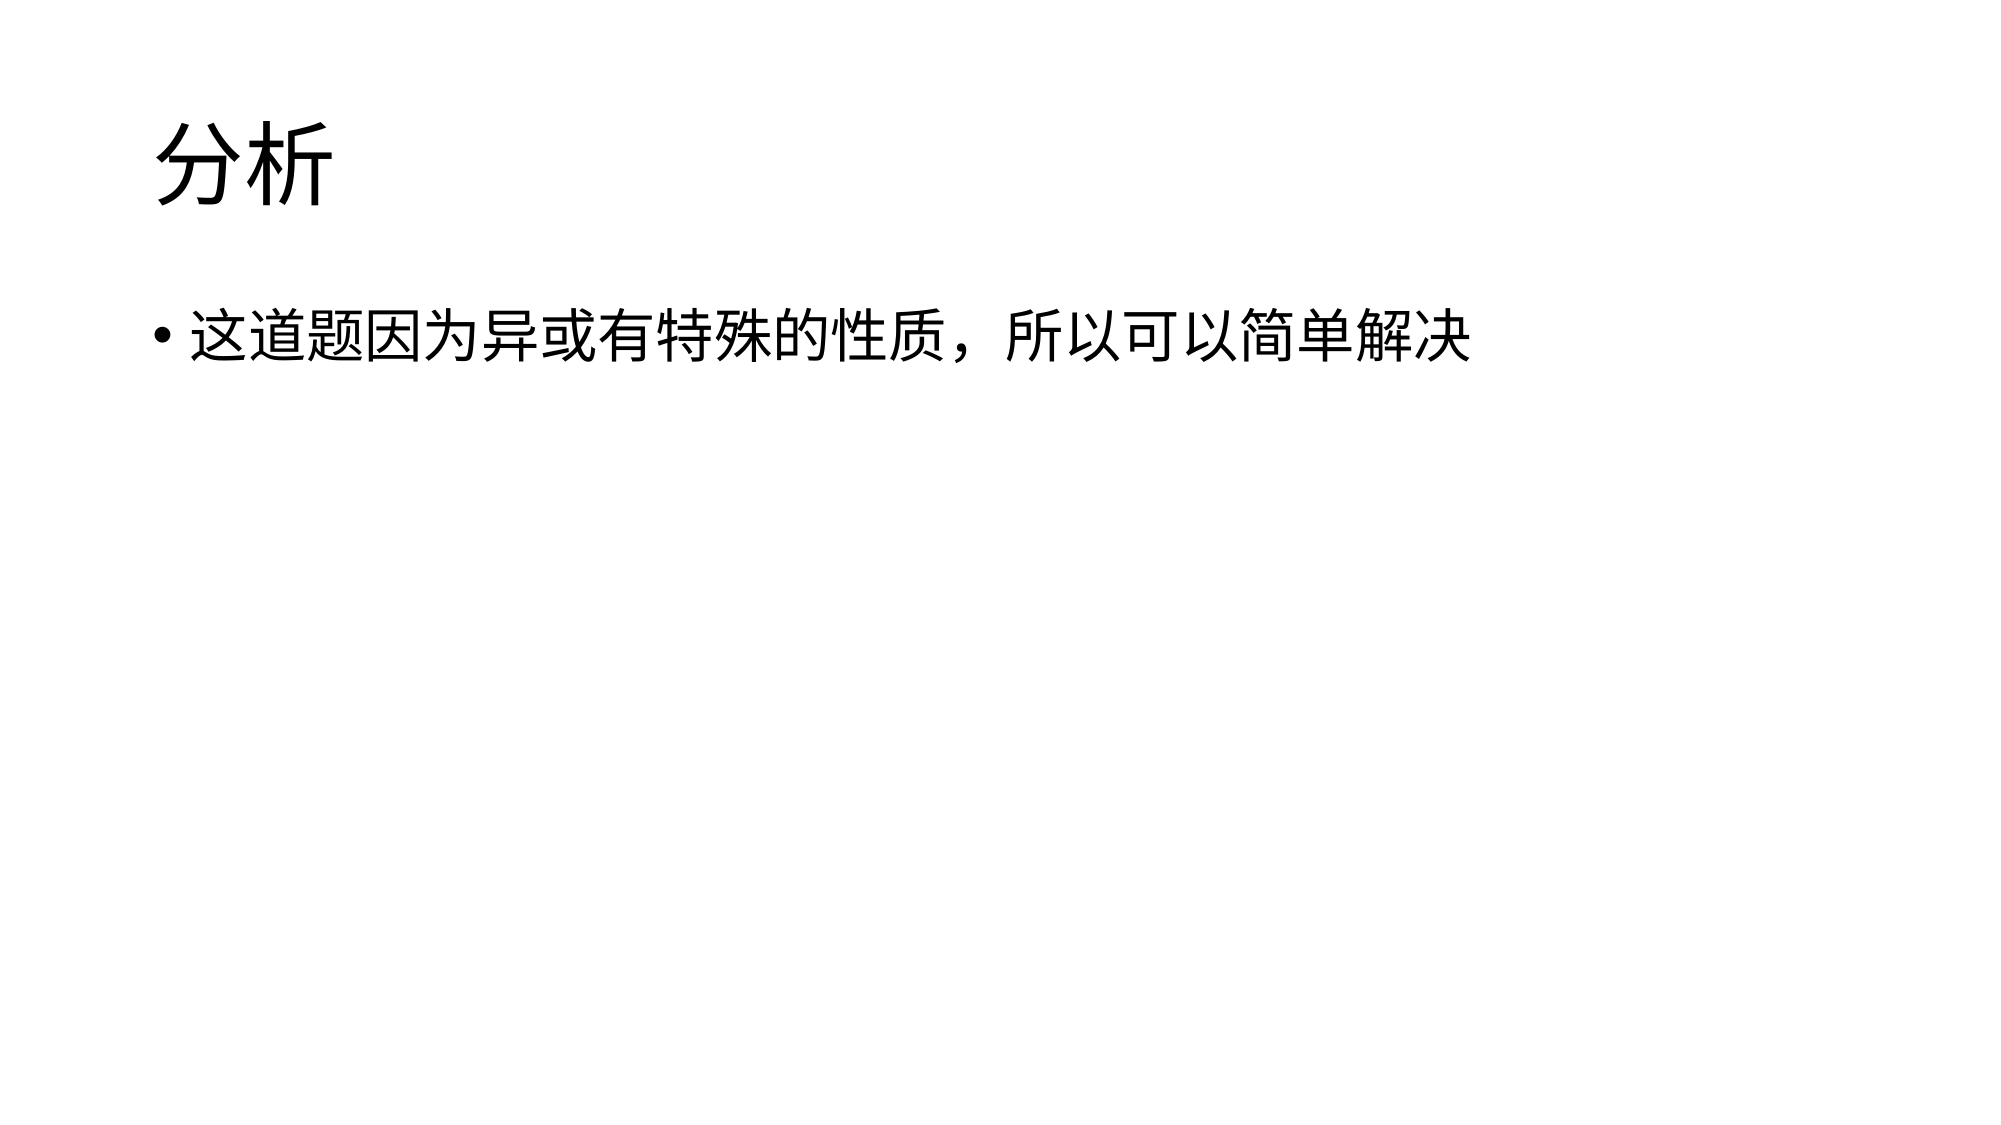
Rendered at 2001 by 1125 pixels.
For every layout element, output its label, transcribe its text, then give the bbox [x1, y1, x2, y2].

title 分析 [137, 59, 1863, 278]
list 这道题因为异或有特殊的性质，所以可以简单解决 [137, 299, 1863, 1014]
